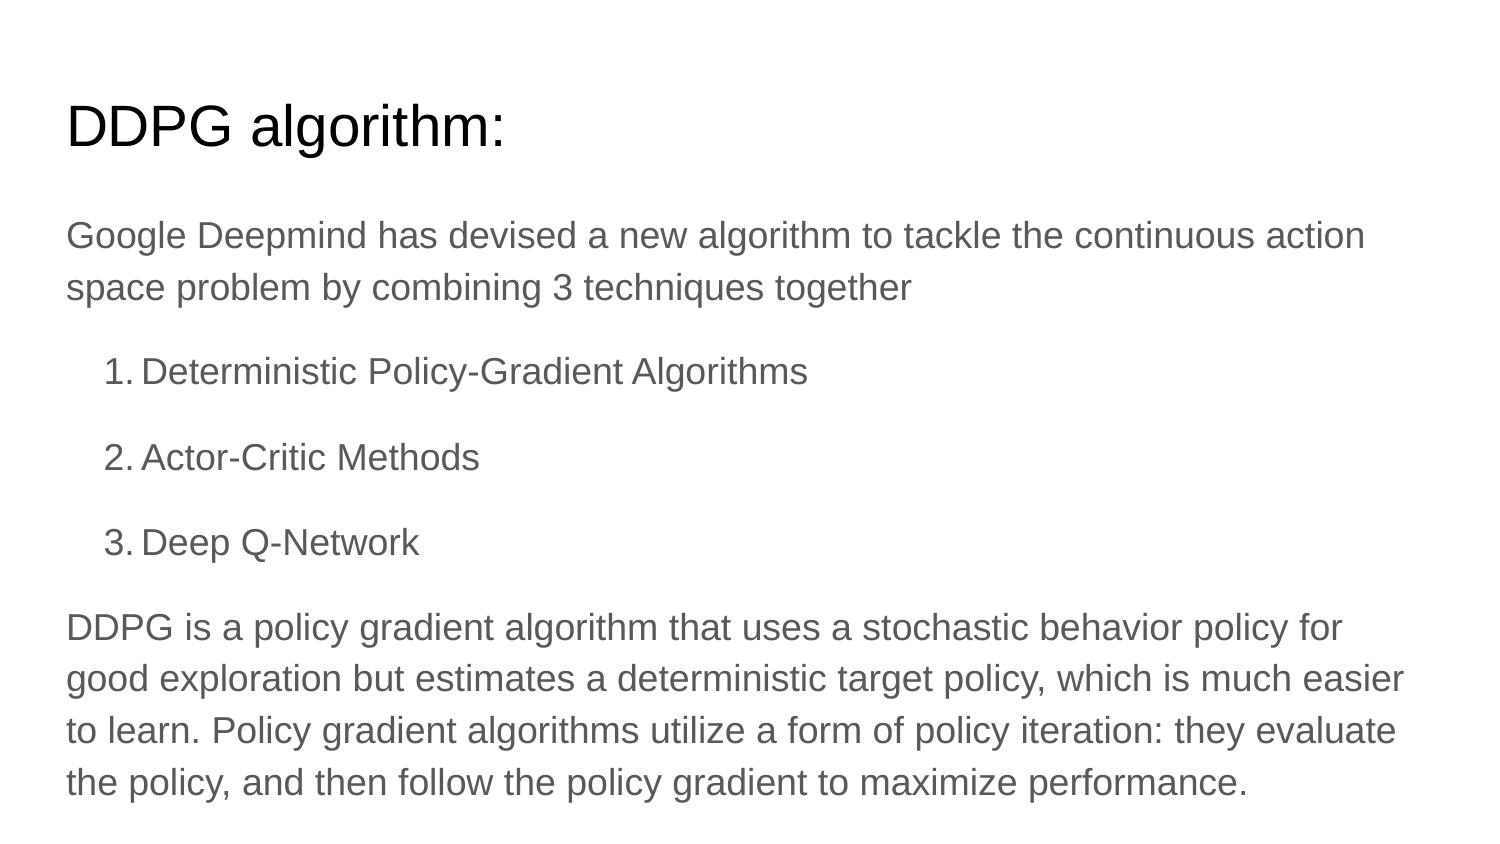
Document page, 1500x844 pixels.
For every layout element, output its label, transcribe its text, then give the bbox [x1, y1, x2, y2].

title DDPG algorithm: [51, 72, 1449, 167]
list Google Deepmind has devised a new algorithm to tackle the continuous action space problem by combining 3 techniques together Deterministic Policy-Gradient Algorithms Actor-Critic Methods Deep Q-Network DDPG is a policy gradient algorithm that uses a stochastic behavior policy for good exploration but estimates a deterministic target policy, which is much easier to learn. Policy gradient algorithms utilize a form of policy iteration: they evaluate the policy, and then follow the policy gradient to maximize performance. [51, 189, 1449, 820]
